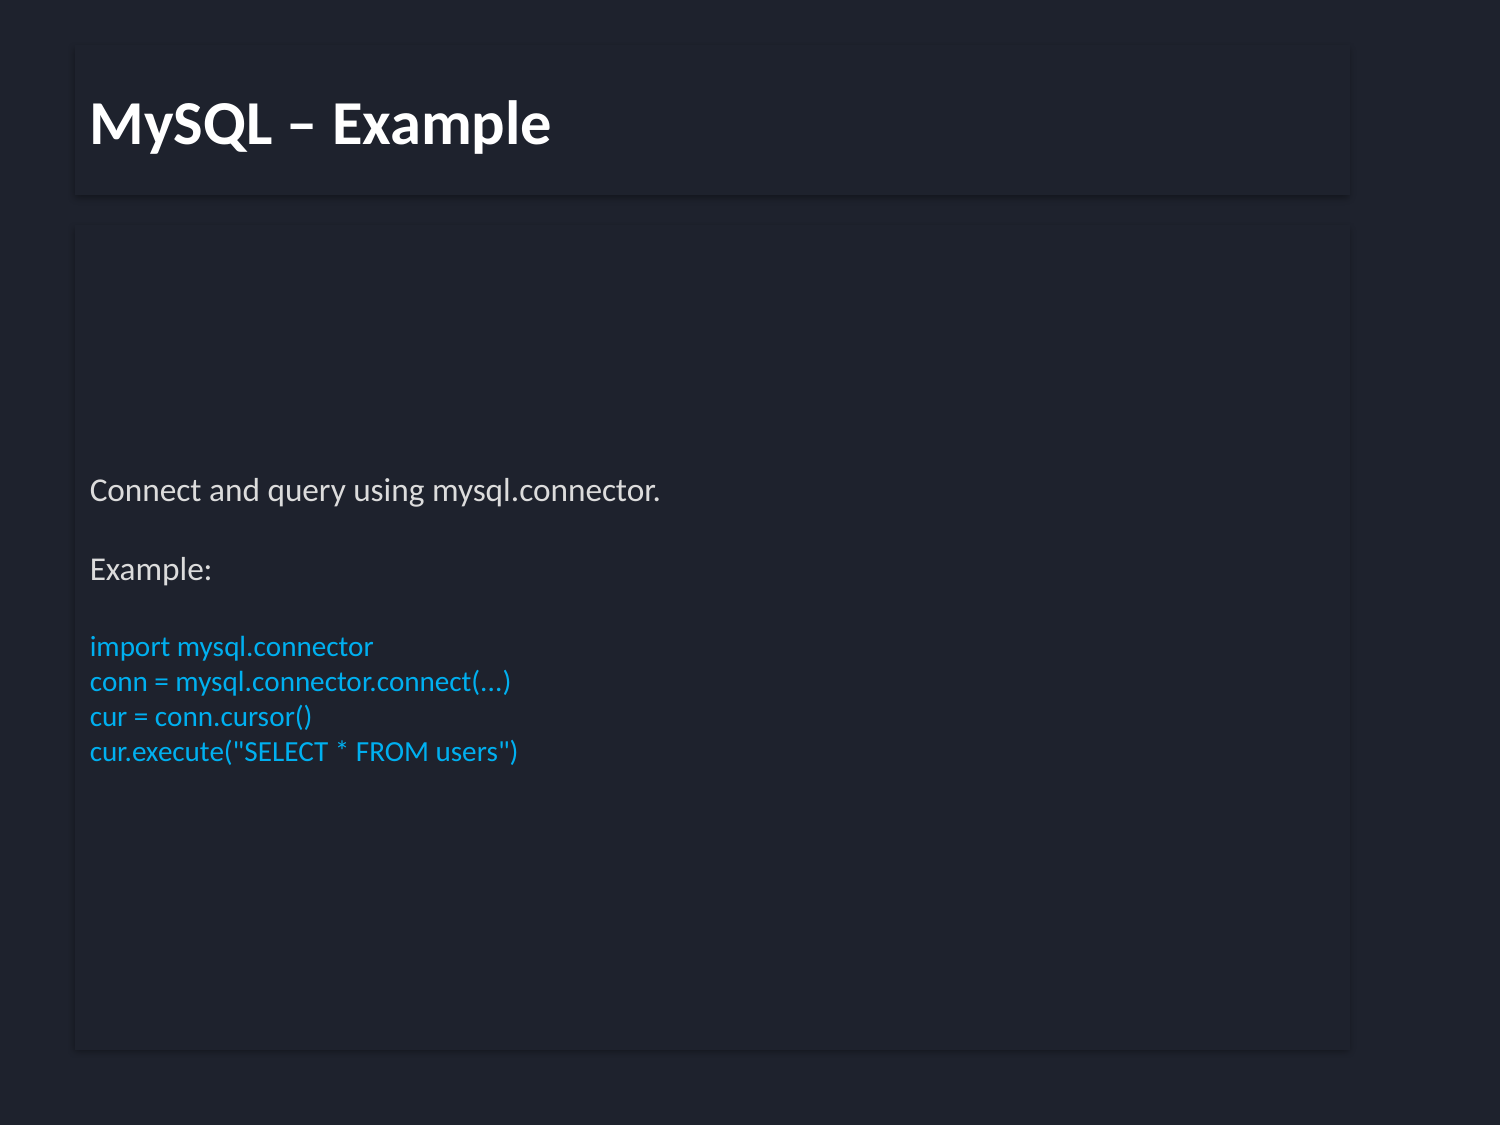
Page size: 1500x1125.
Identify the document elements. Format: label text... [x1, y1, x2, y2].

text_box MySQL – Example [74, 44, 1351, 196]
text_box Connect and query using mysql.connector. Example: import mysql.connector conn = mysql.connector.connect(...) cur = conn.cursor() cur.execute("SELECT * FROM users") [74, 224, 1351, 1051]
